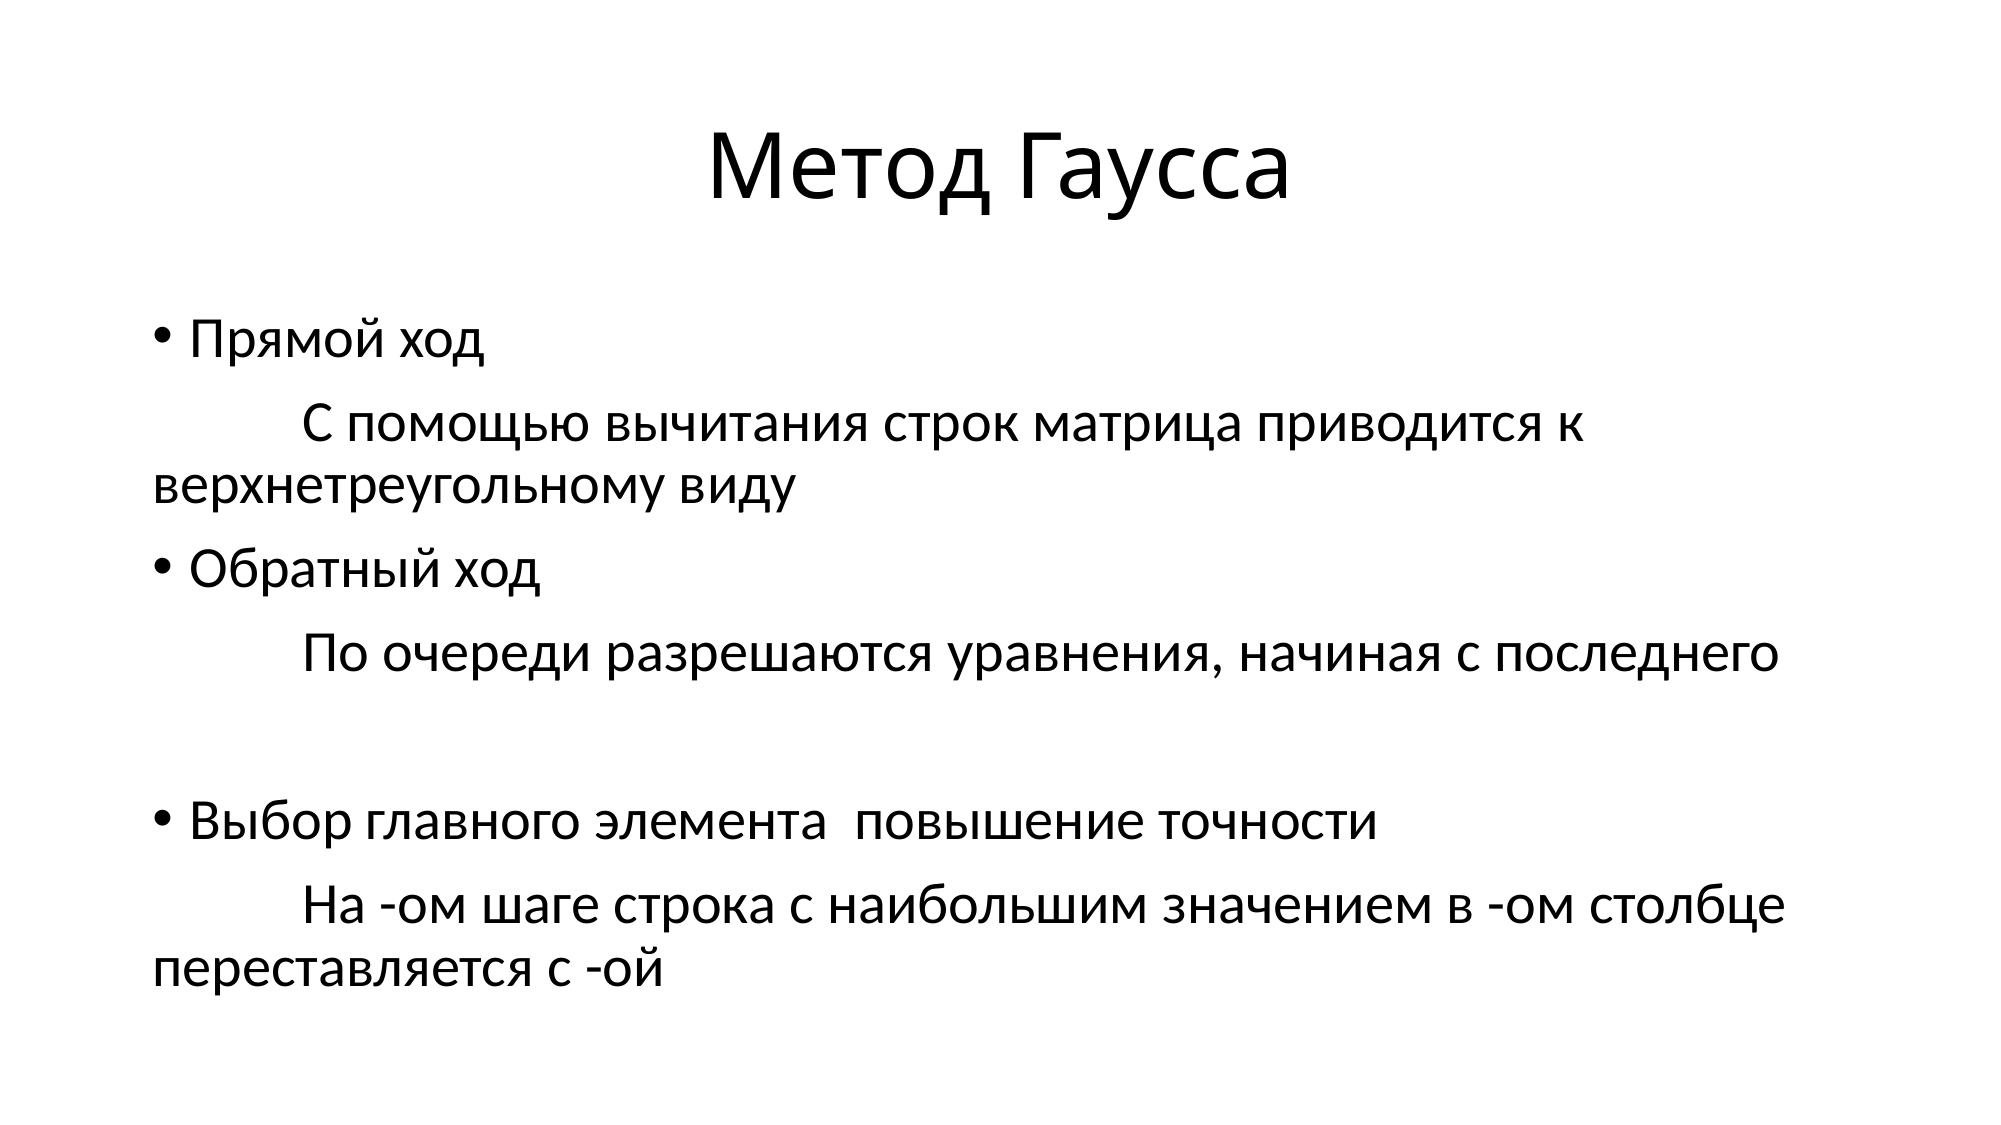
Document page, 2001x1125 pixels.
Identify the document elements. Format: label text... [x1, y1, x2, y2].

title Метод Гаусса [137, 59, 1863, 278]
